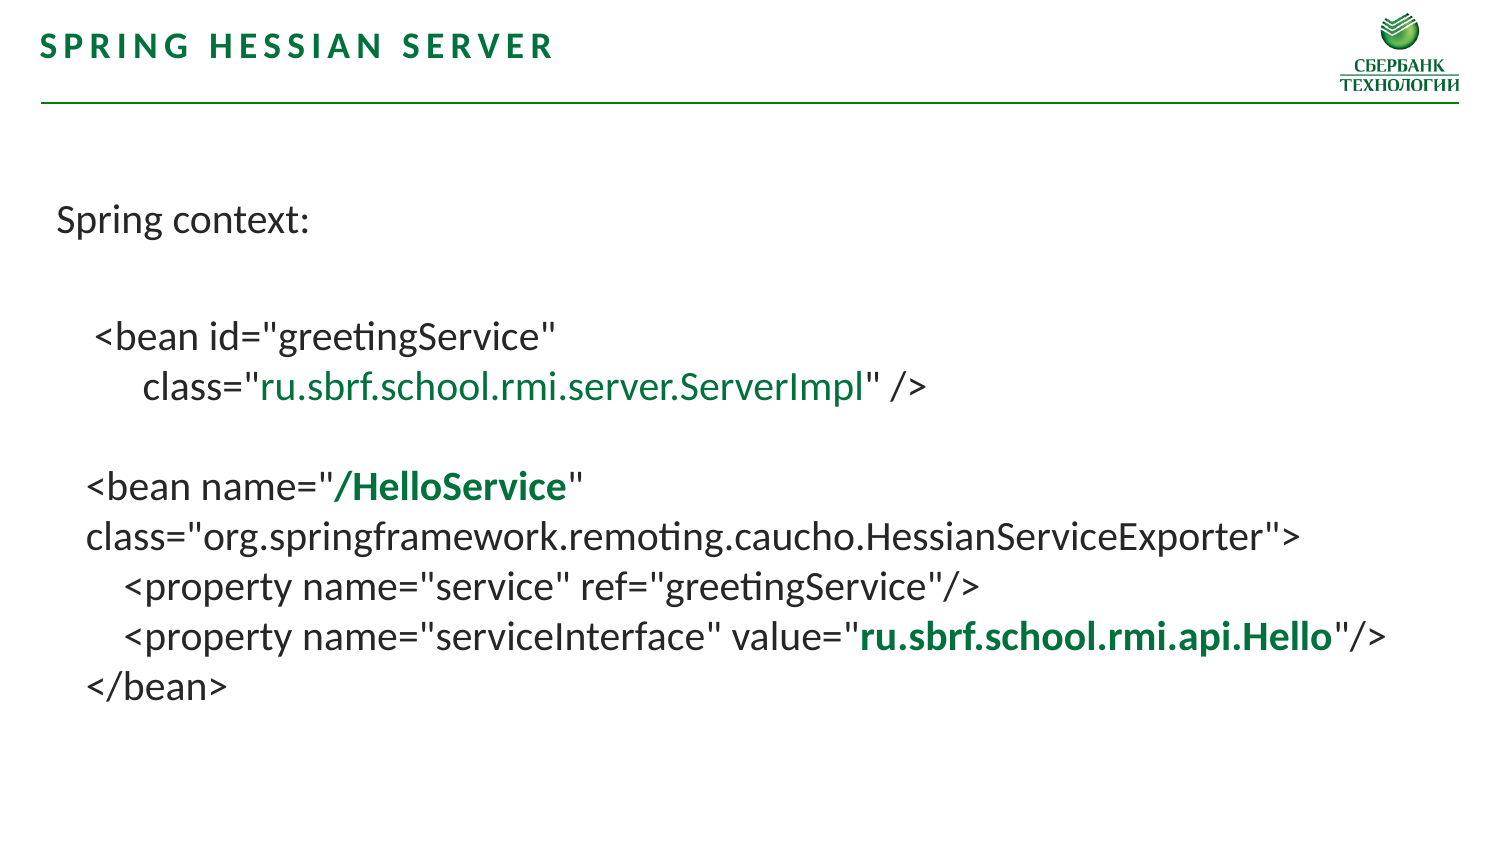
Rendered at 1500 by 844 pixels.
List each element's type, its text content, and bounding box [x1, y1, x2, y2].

picture [1340, 13, 1459, 91]
list Spring hessian server [39, 13, 1115, 121]
list Spring context: <bean id="greetingService" class="ru.sbrf.school.rmi.server.ServerImpl" /> <bean name="/HelloService" class="org.springframework.remoting.caucho.HessianServiceExporter"> <property name="service" ref="greetingService"/> <property name="serviceInterface" value="ru.sbrf.school.rmi.api.Hello"/> </bean> [41, 184, 1459, 775]
